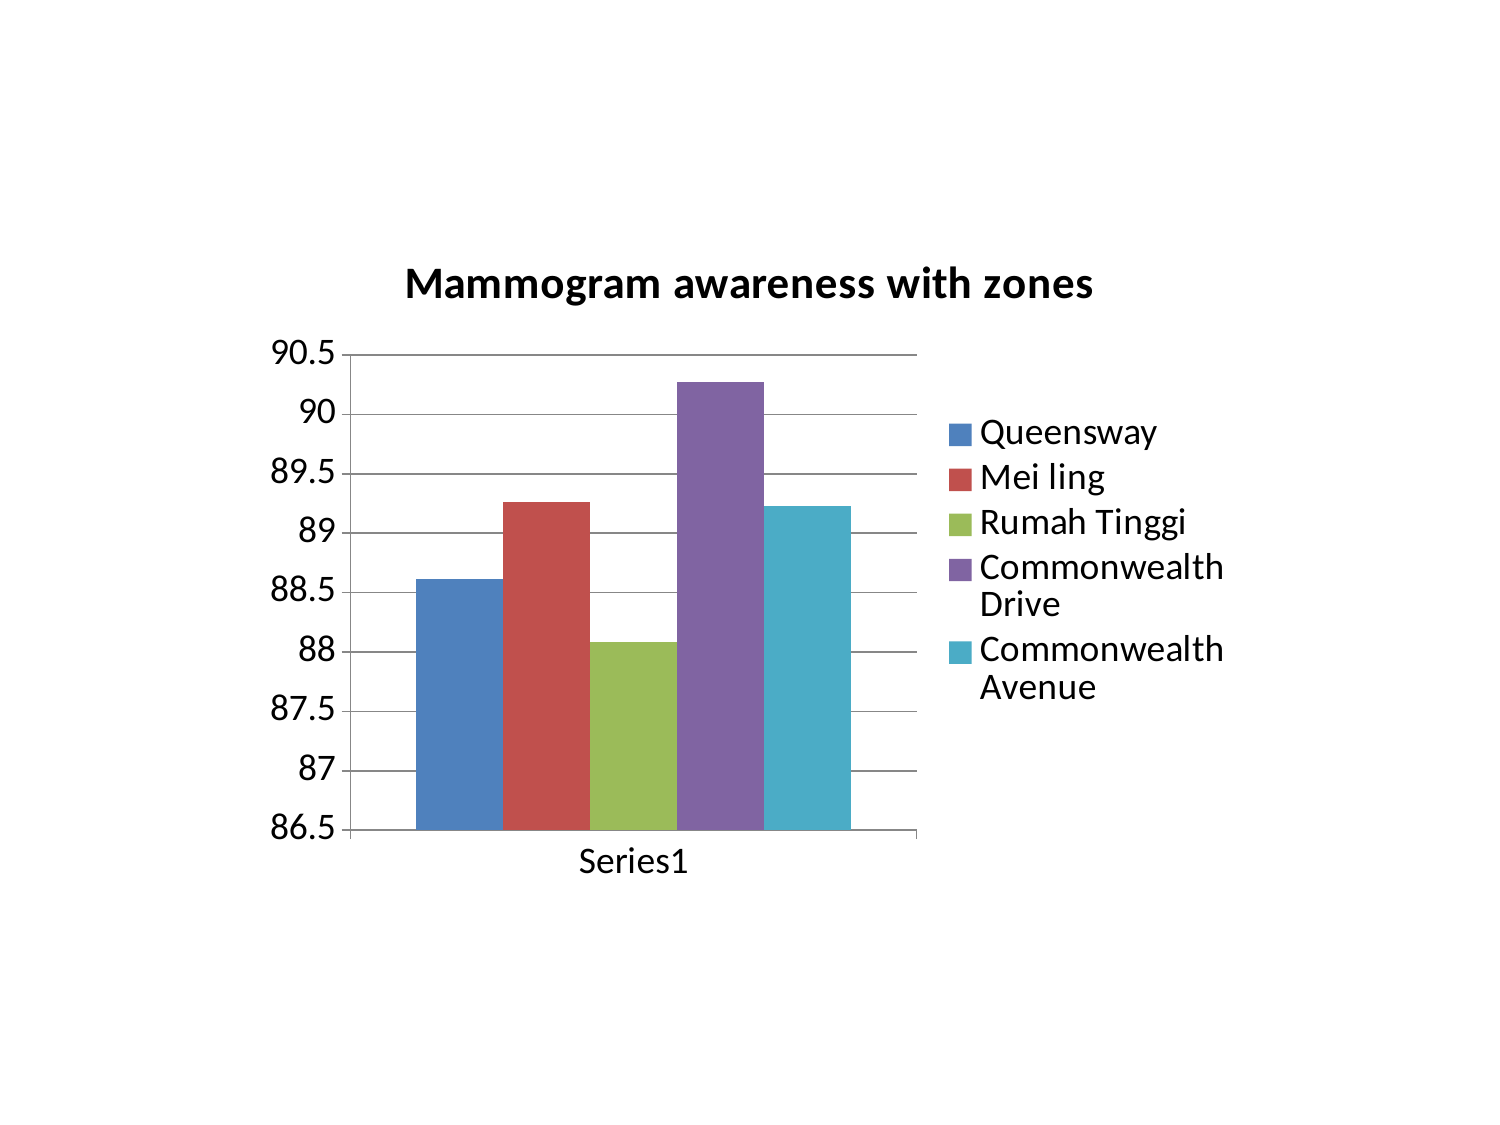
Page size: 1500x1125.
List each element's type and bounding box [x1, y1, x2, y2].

chart [249, 228, 1251, 897]
